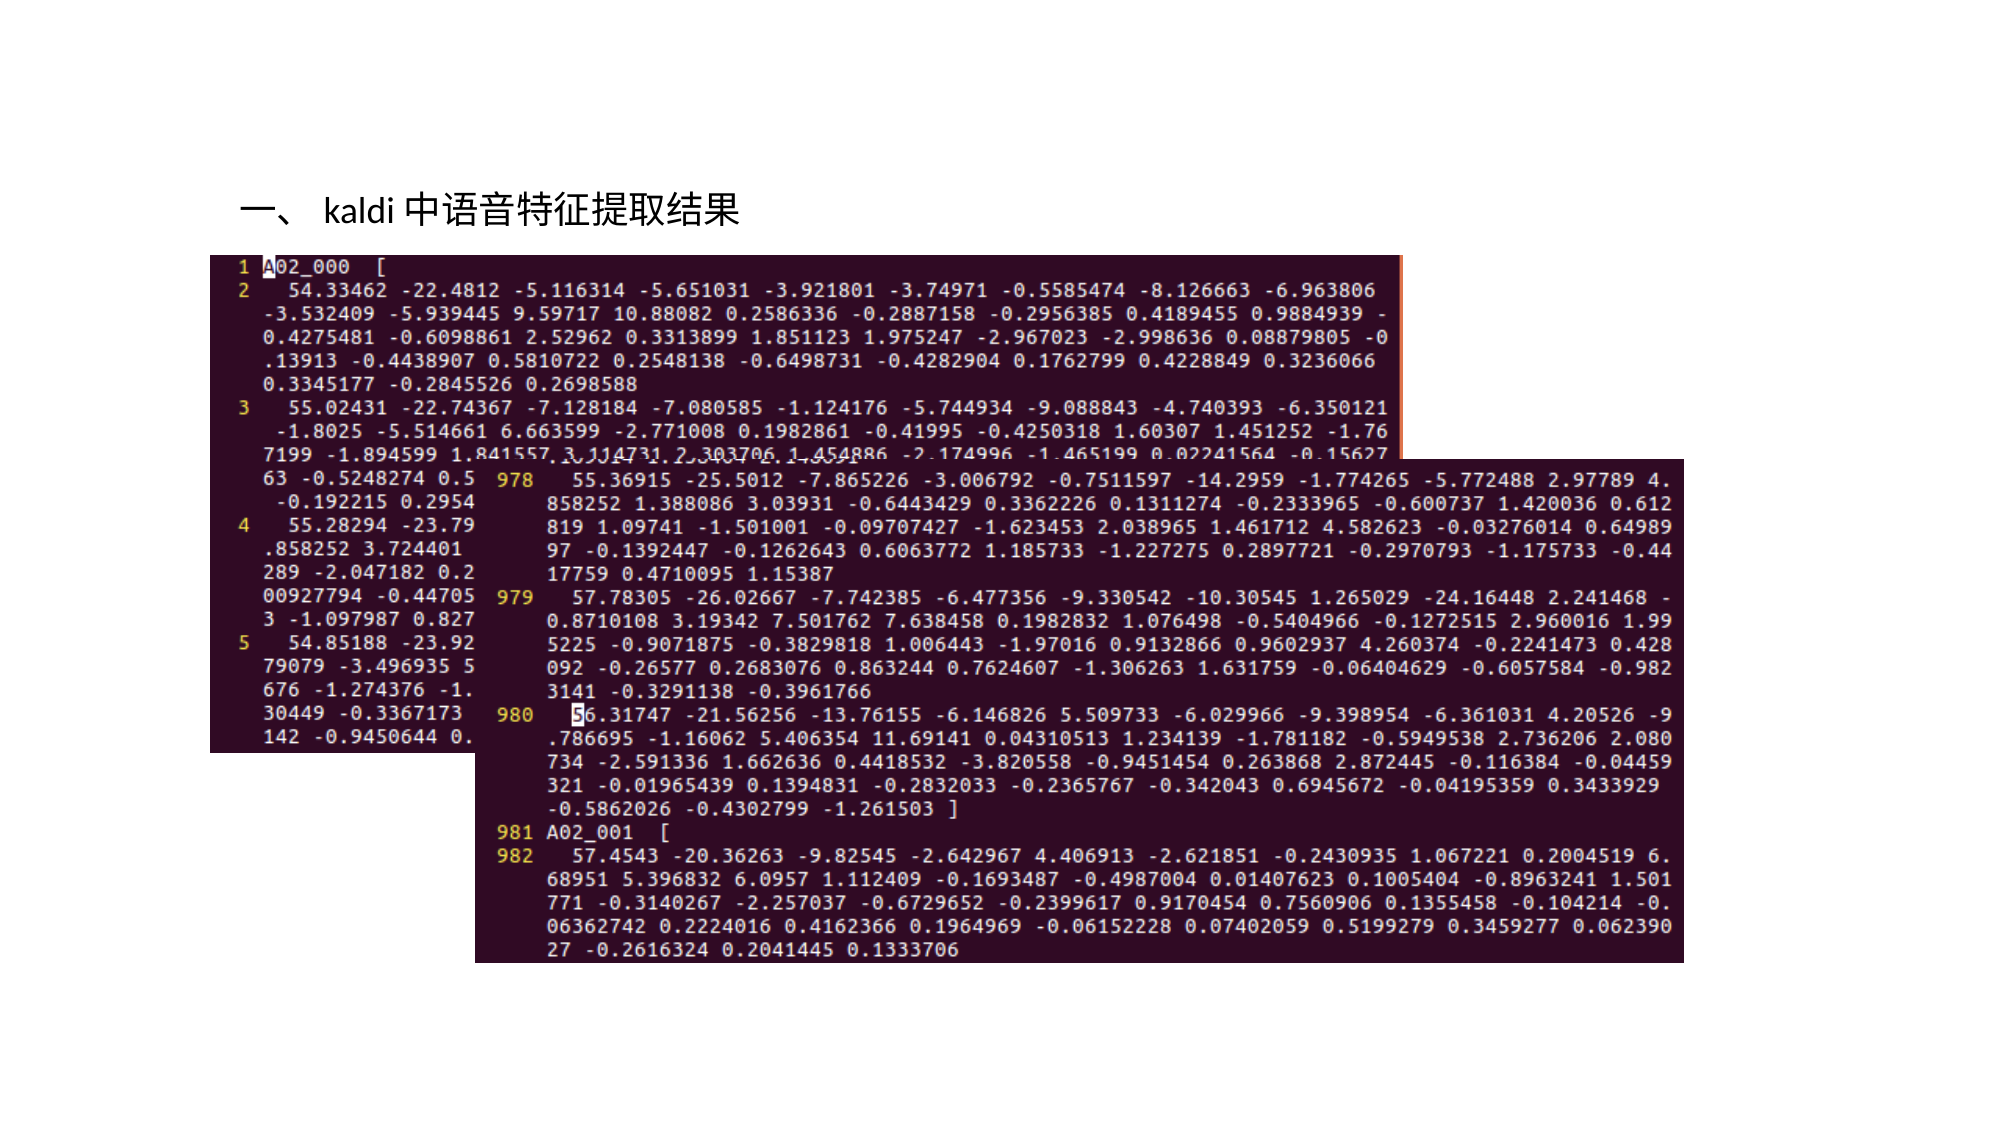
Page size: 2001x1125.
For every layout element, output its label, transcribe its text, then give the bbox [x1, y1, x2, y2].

picture [210, 255, 1684, 963]
text_box 一、kaldi中语音特征提取结果 [224, 178, 1828, 239]
